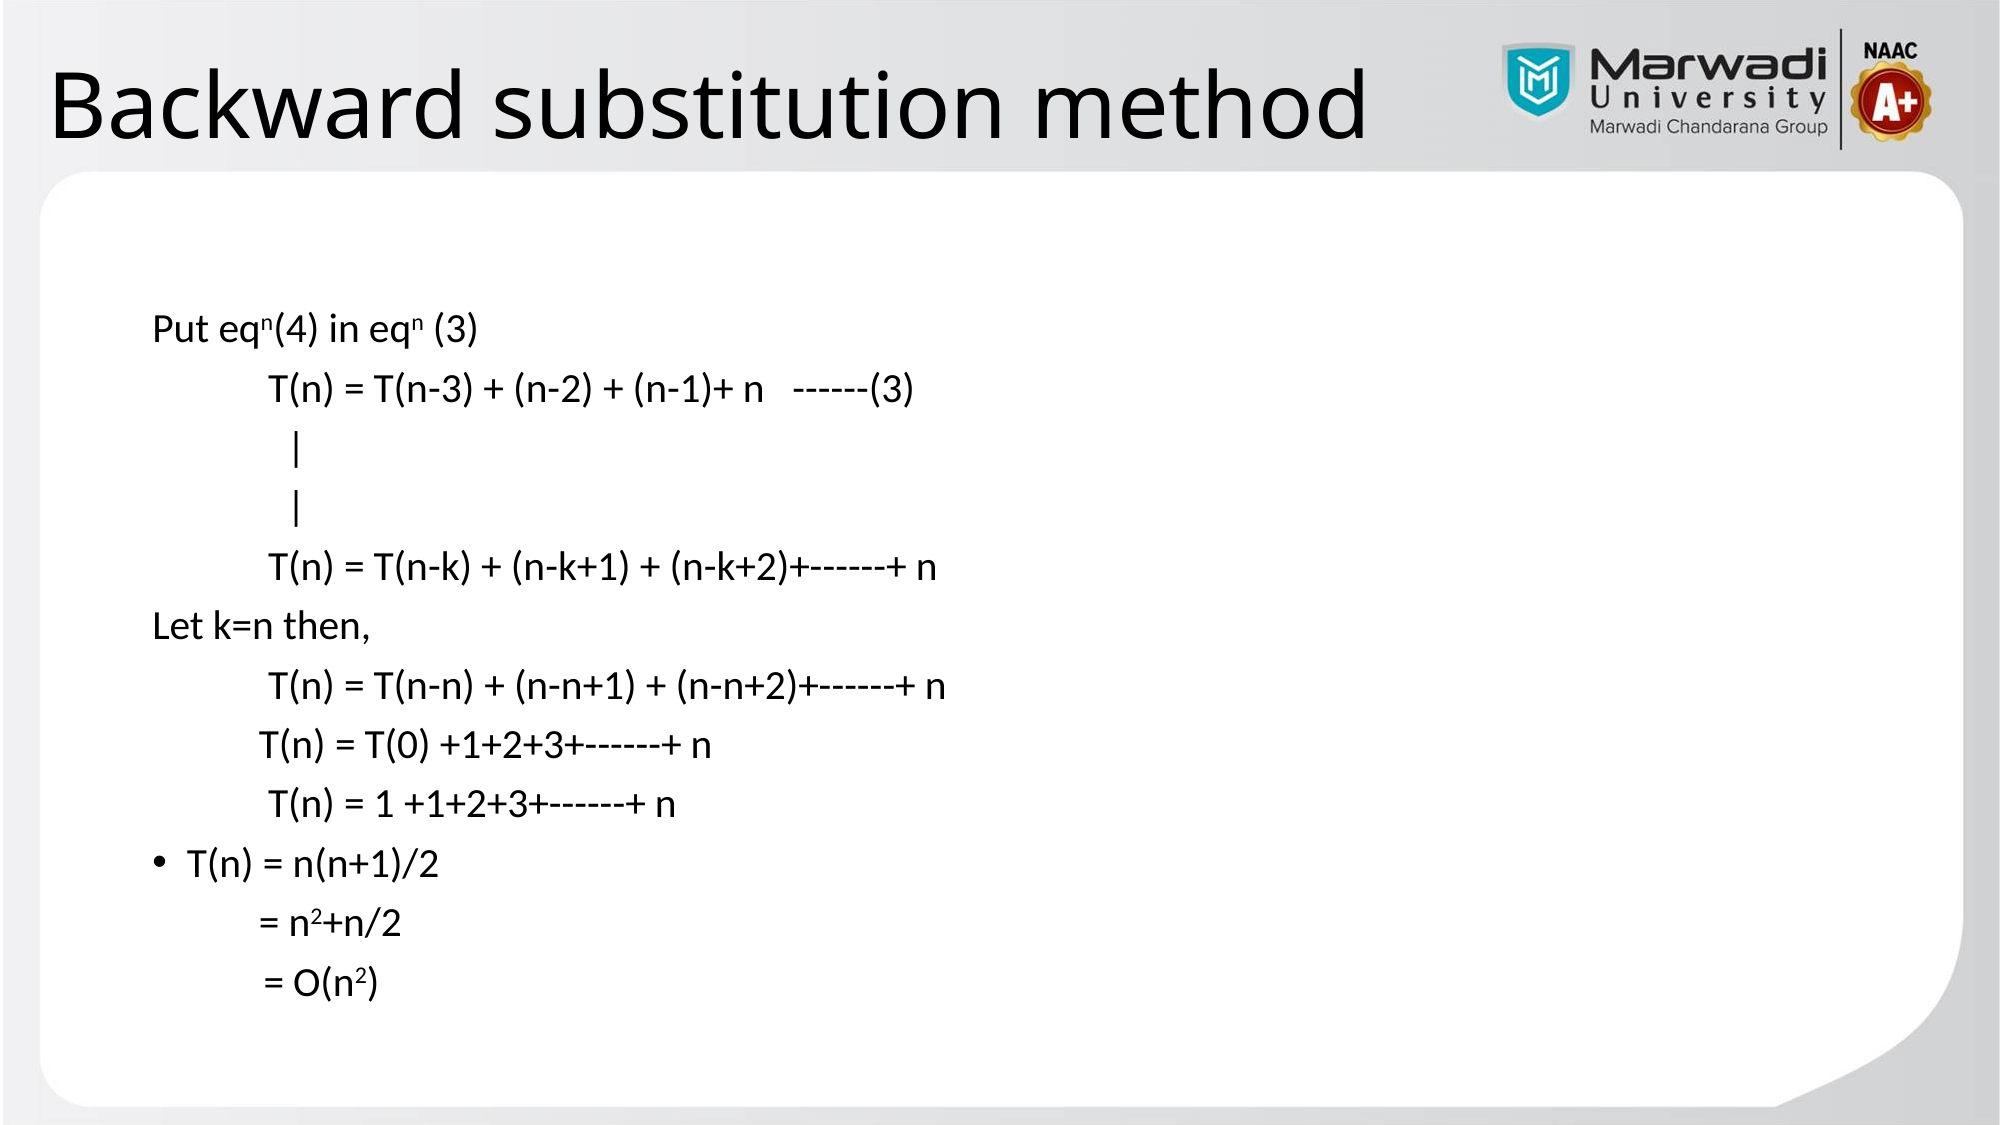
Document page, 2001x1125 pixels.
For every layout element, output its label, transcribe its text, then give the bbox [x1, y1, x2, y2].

title Backward substitution method [32, 0, 1758, 218]
picture [2, 0, 2000, 1125]
list Put eqn(4) in eqn (3) T(n) = T(n-3) + (n-2) + (n-1)+ n ------(3) | | T(n) = T(n-k) + (n-k+1) + (n-k+2)+------+ n Let k=n then, T(n) = T(n-n) + (n-n+1) + (n-n+2)+------+ n T(n) = T(0) +1+2+3+------+ n T(n) = 1 +1+2+3+------+ n T(n) = n(n+1)/2 = n2+n/2 = O(n2) [137, 299, 1863, 1014]
